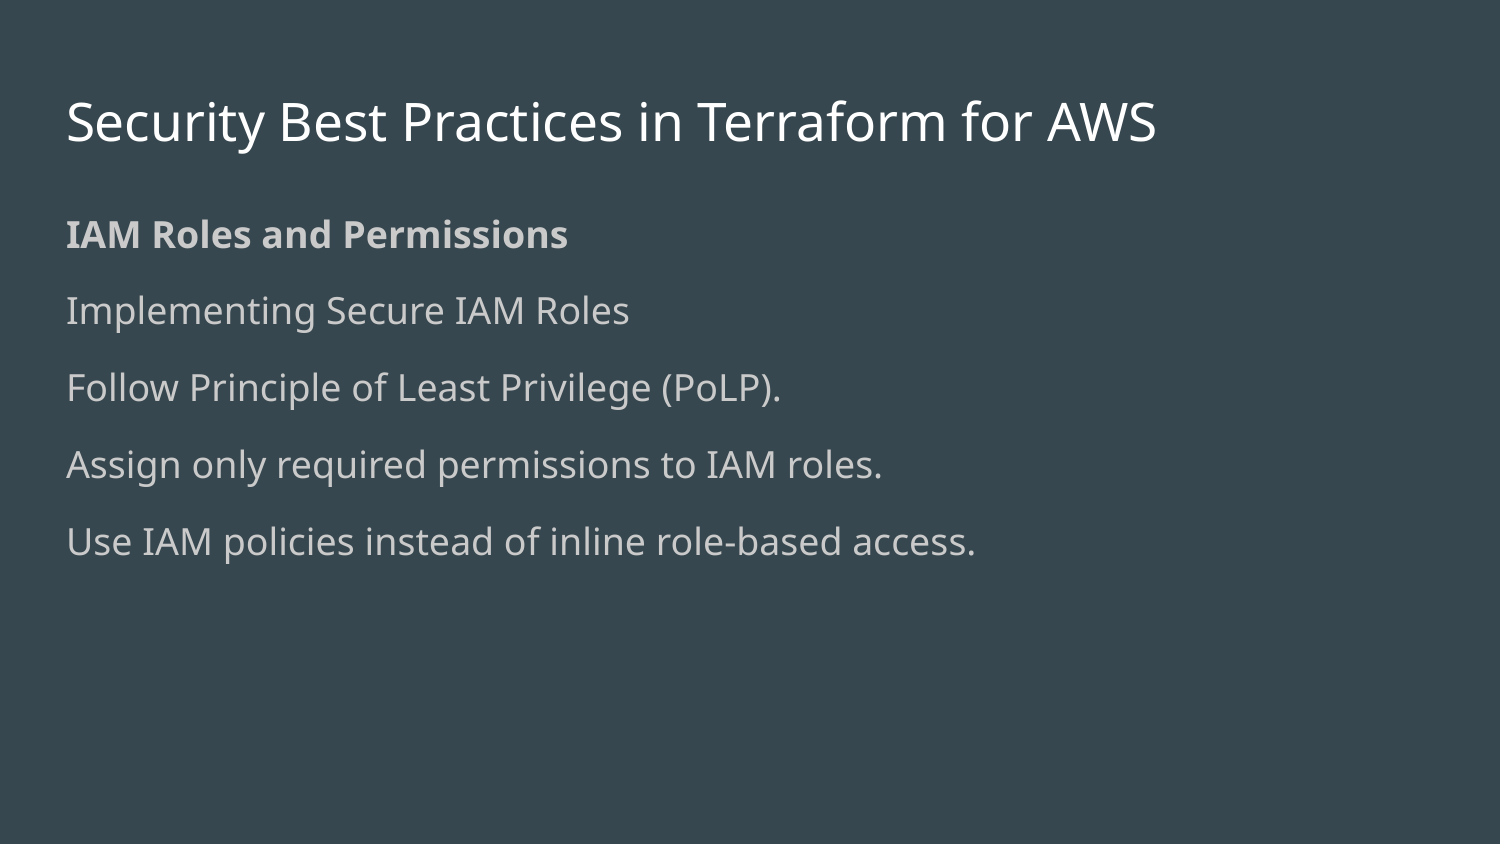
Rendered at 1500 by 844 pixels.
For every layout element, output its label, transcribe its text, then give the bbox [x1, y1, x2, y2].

title Security Best Practices in Terraform for AWS [51, 72, 1449, 167]
list IAM Roles and Permissions Implementing Secure IAM Roles Follow Principle of Least Privilege (PoLP). Assign only required permissions to IAM roles. Use IAM policies instead of inline role-based access. [51, 189, 1449, 750]
